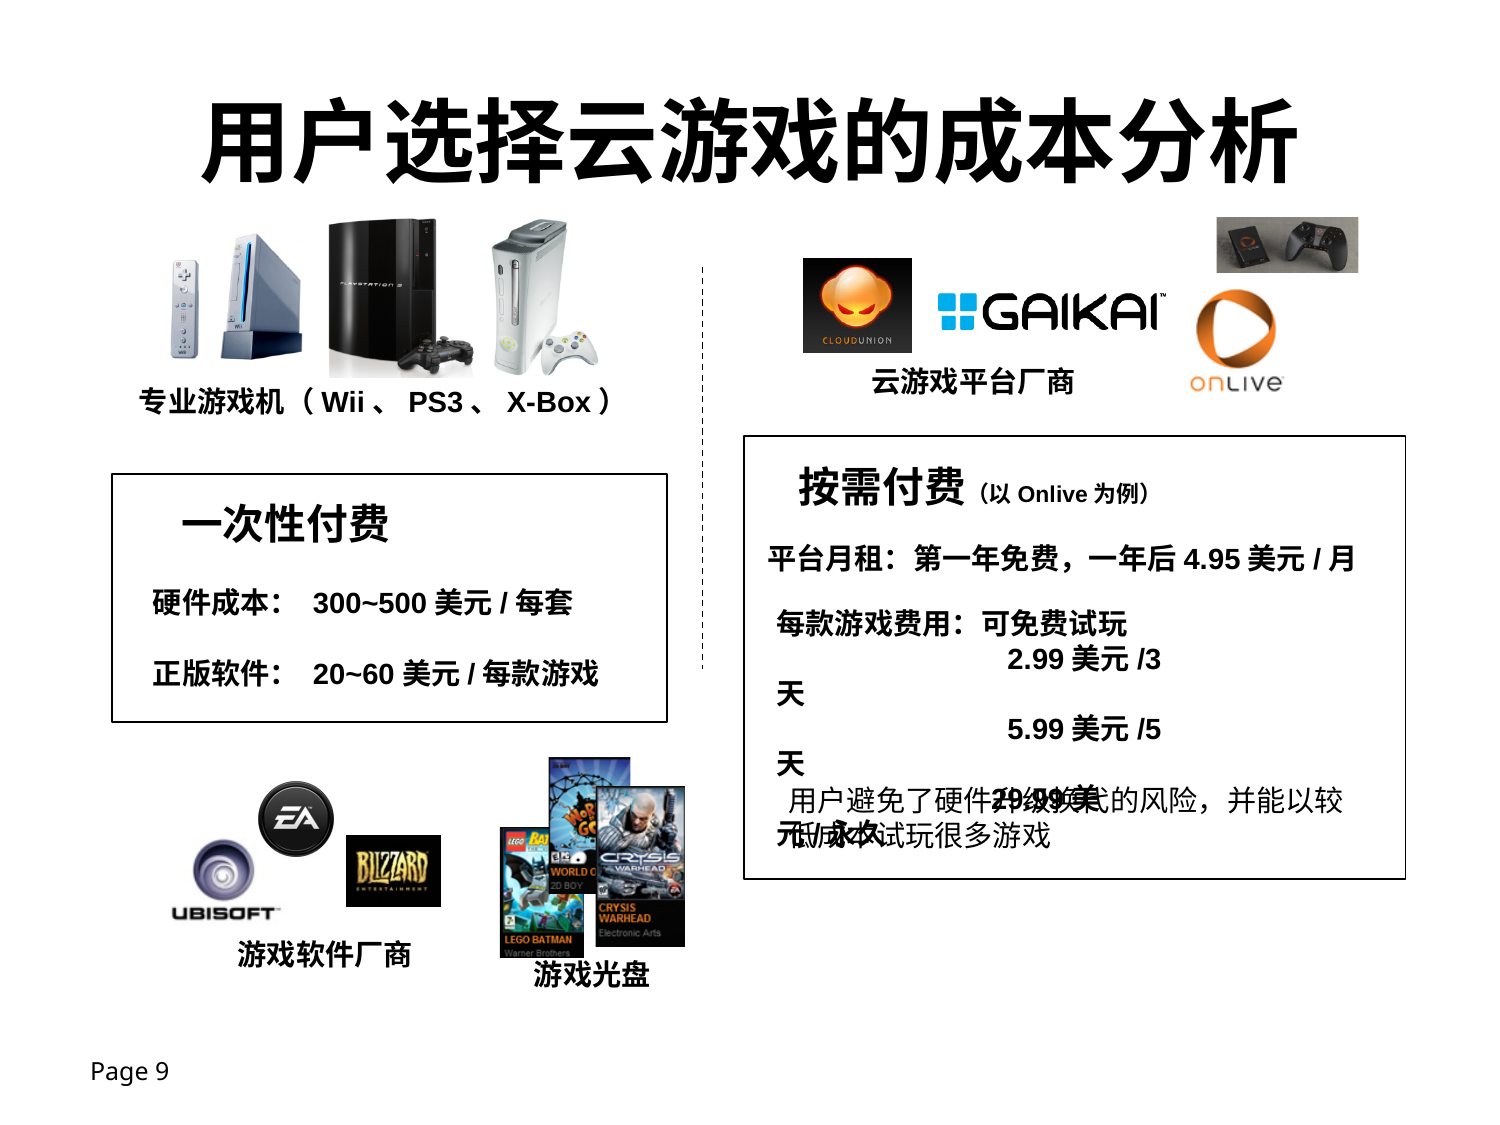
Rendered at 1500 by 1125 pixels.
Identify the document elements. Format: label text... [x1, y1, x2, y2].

picture [802, 258, 912, 354]
text_box 用户避免了硬件升级换代的风险，并能以较低成本试玩很多游戏 [773, 775, 1376, 860]
picture [499, 757, 686, 958]
picture [345, 835, 441, 907]
picture [153, 216, 609, 378]
text_box [112, 473, 668, 722]
text_box 云游戏平台厂商 [856, 355, 1092, 406]
title 用户选择云游戏的成本分析 [75, 45, 1425, 233]
picture [938, 293, 1166, 330]
text_box 游戏软件厂商 [222, 928, 428, 979]
text_box 每款游戏费用：可免费试玩 2.99美元/3天 5.99美元/5天 29.99美元/永久 [761, 597, 1188, 858]
slide_number Page 9 [75, 1042, 425, 1103]
picture [168, 780, 335, 929]
picture [1216, 216, 1359, 274]
text_box [744, 435, 1406, 879]
picture [1169, 287, 1306, 393]
text_box 专业游戏机（Wii、PS3、X-Box） [124, 376, 642, 426]
text_box 平台月租：第一年免费，一年后4.95美元/月 [752, 532, 1373, 583]
text_box 游戏光盘 [519, 950, 666, 999]
text_box 按需付费（以Onlive为例） [784, 453, 1178, 519]
